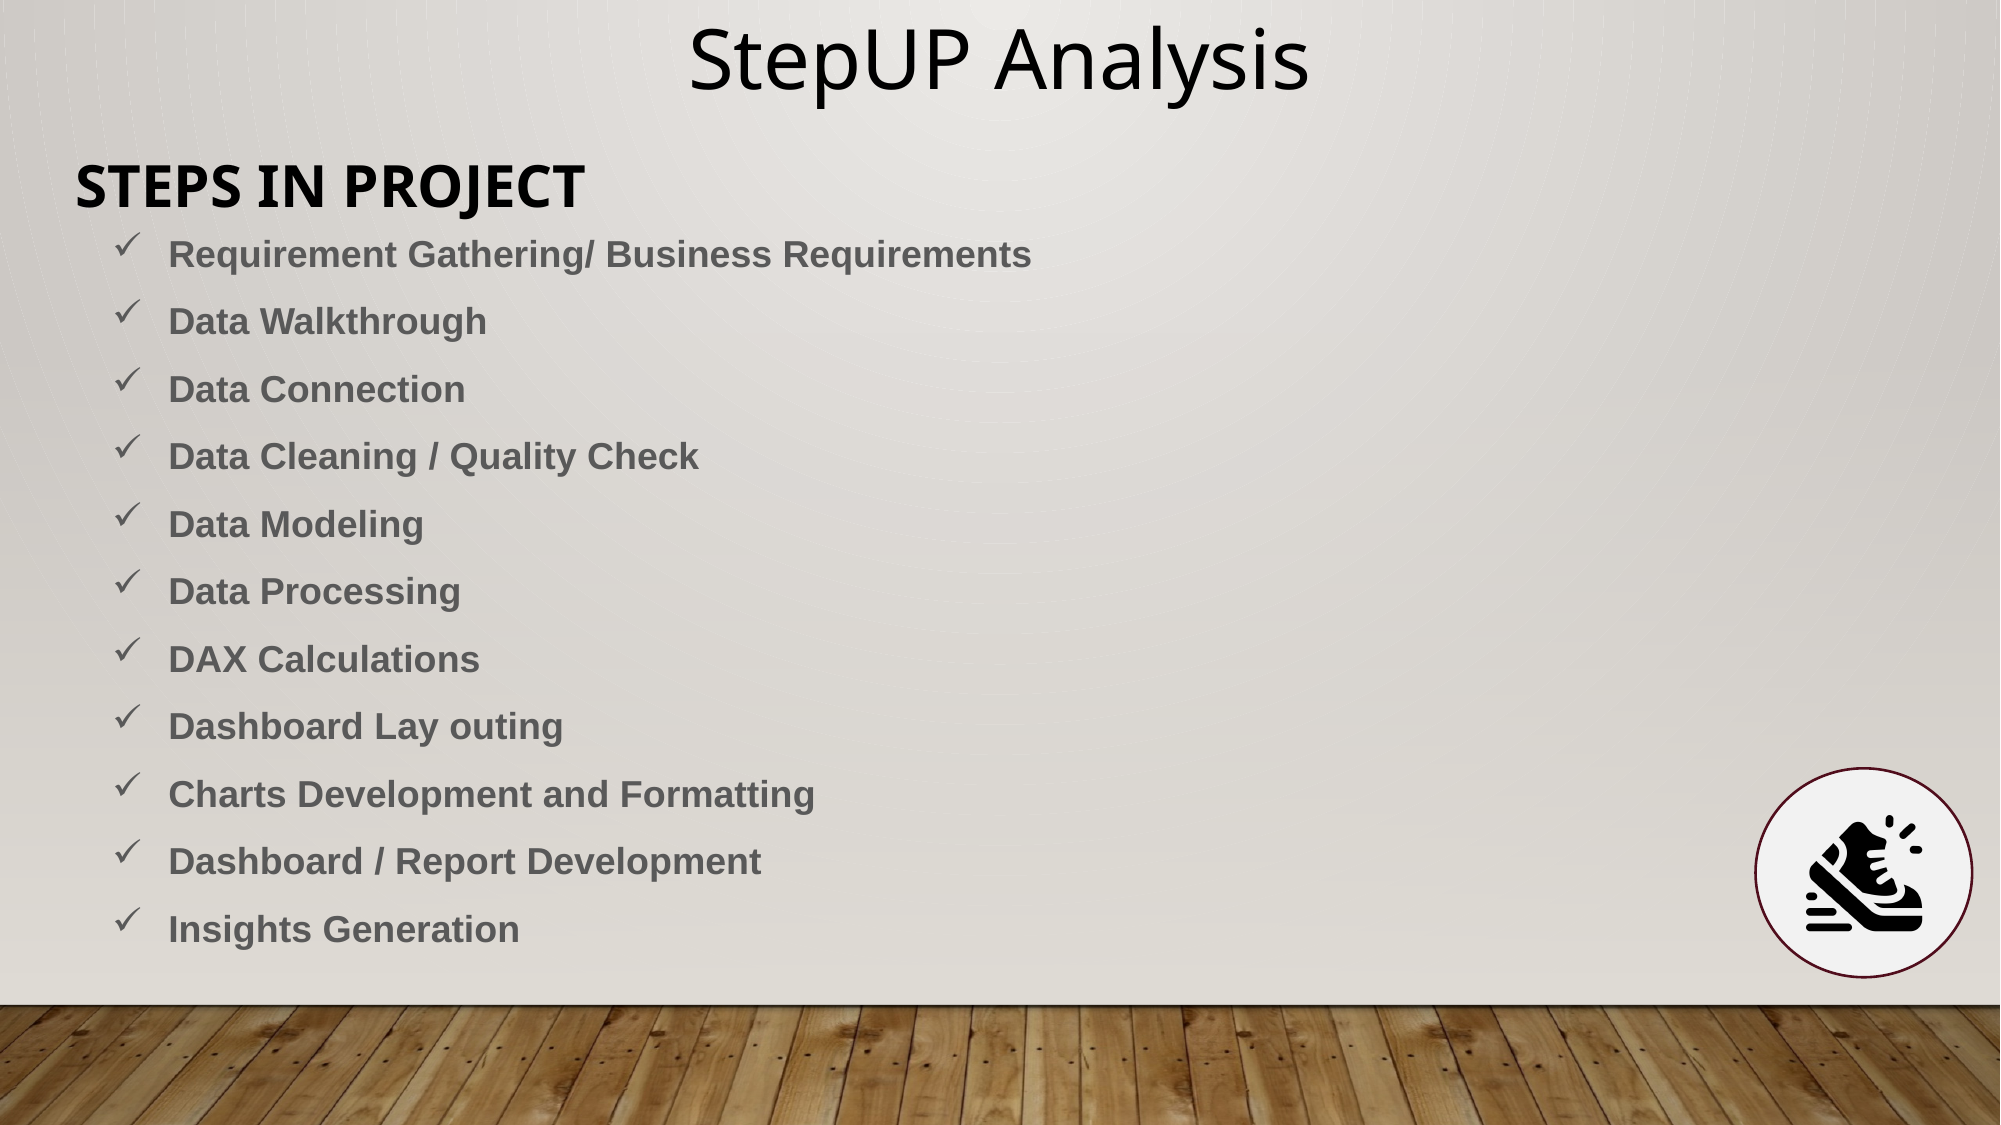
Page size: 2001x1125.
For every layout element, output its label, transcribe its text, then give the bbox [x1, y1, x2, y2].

picture [0, 1005, 2000, 1125]
text_box [1754, 767, 1974, 979]
text_box Requirement Gathering/ Business Requirements Data Walkthrough Data Connection Data Cleaning / Quality Check Data Modeling Data Processing DAX Calculations Dashboard Lay outing Charts Development and Formatting Dashboard / Report Development Insights Generation [97, 199, 1087, 958]
text_box StepUP Analysis [611, 8, 1389, 104]
picture [1802, 811, 1926, 935]
text_box STEPS IN PROJECT [60, 136, 1000, 232]
